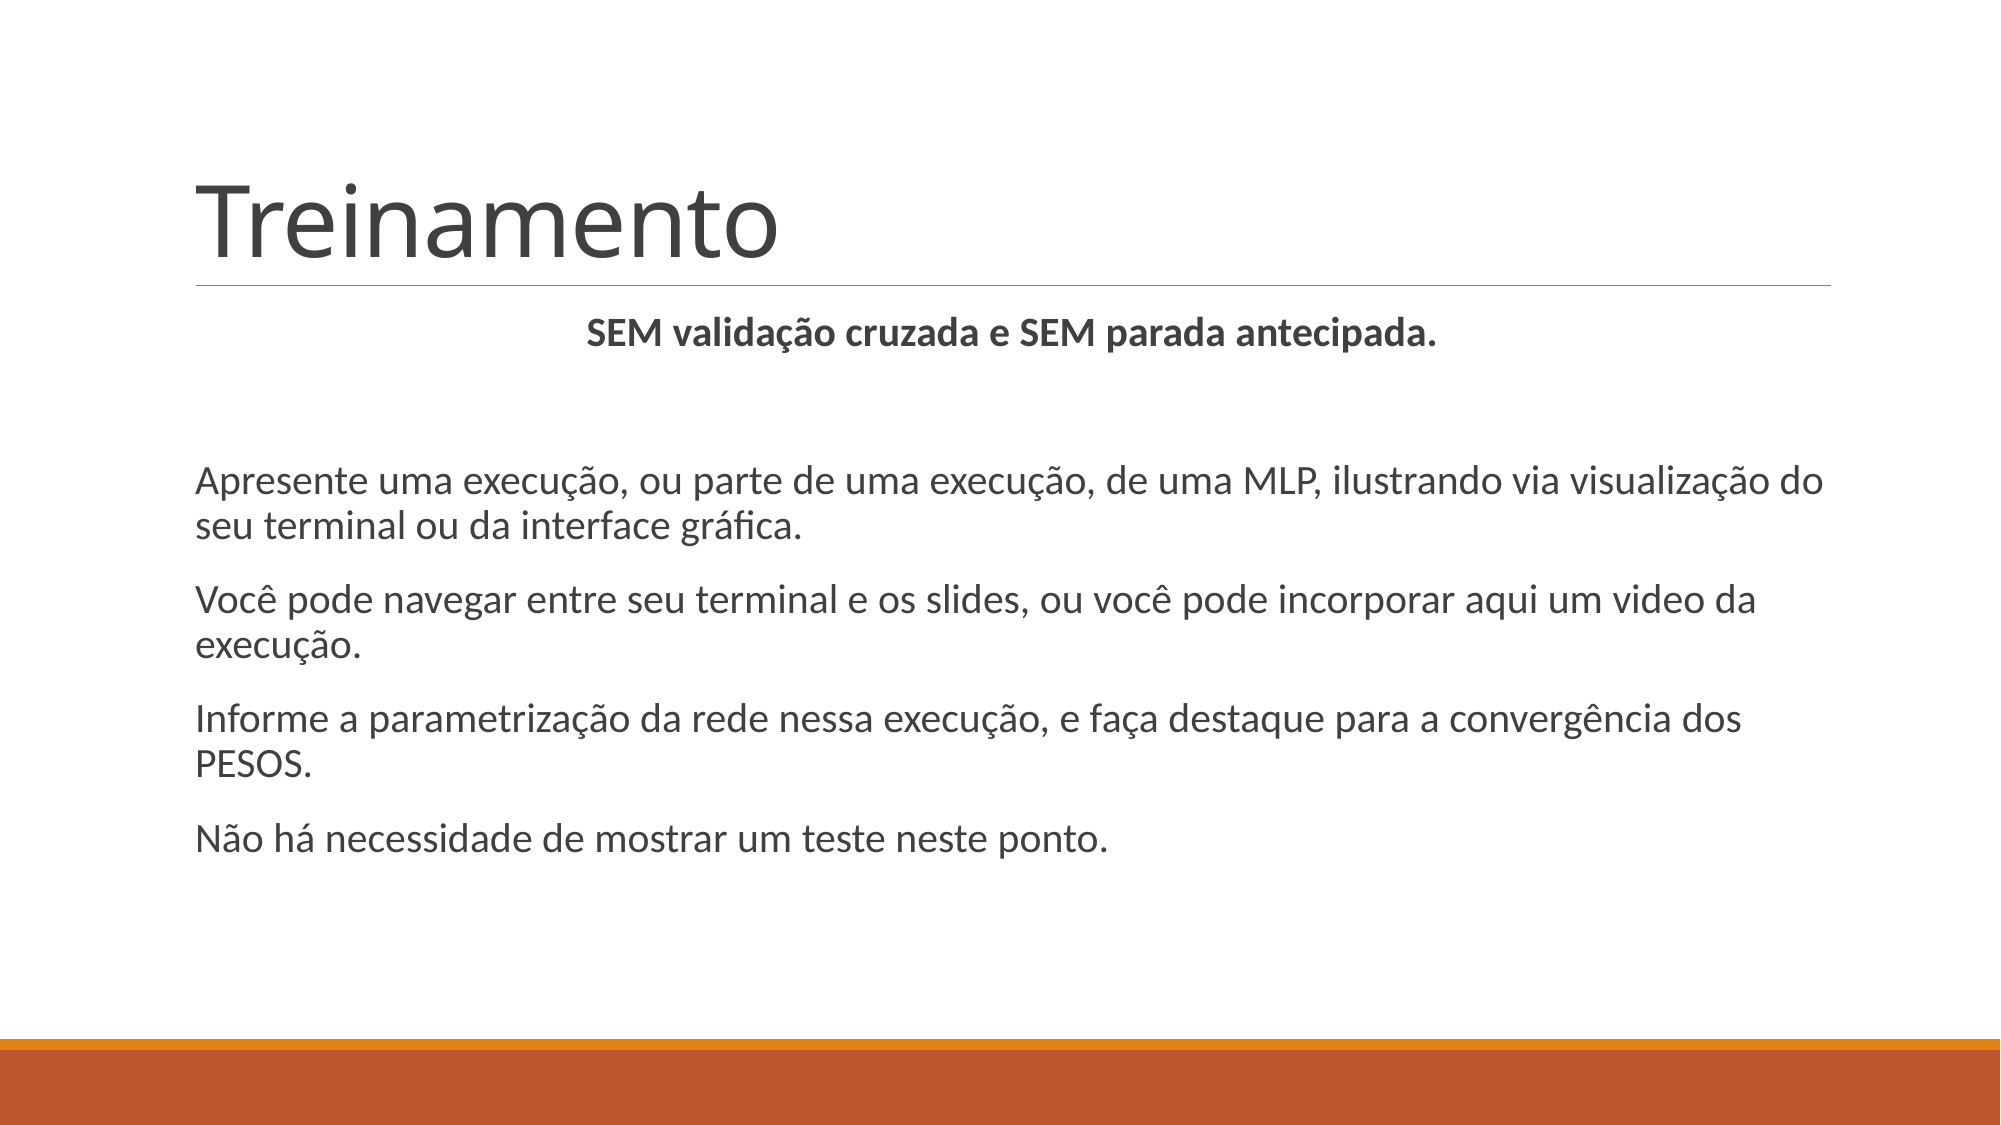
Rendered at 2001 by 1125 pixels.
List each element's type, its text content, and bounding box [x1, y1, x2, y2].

list SEM validação cruzada e SEM parada antecipada. Apresente uma execução, ou parte de uma execução, de uma MLP, ilustrando via visualização do seu terminal ou da interface gráfica. Você pode navegar entre seu terminal e os slides, ou você pode incorporar aqui um video da execução. Informe a parametrização da rede nessa execução, e faça destaque para a convergência dos PESOS. Não há necessidade de mostrar um teste neste ponto. [180, 302, 1830, 963]
title Treinamento [180, 47, 1830, 285]
